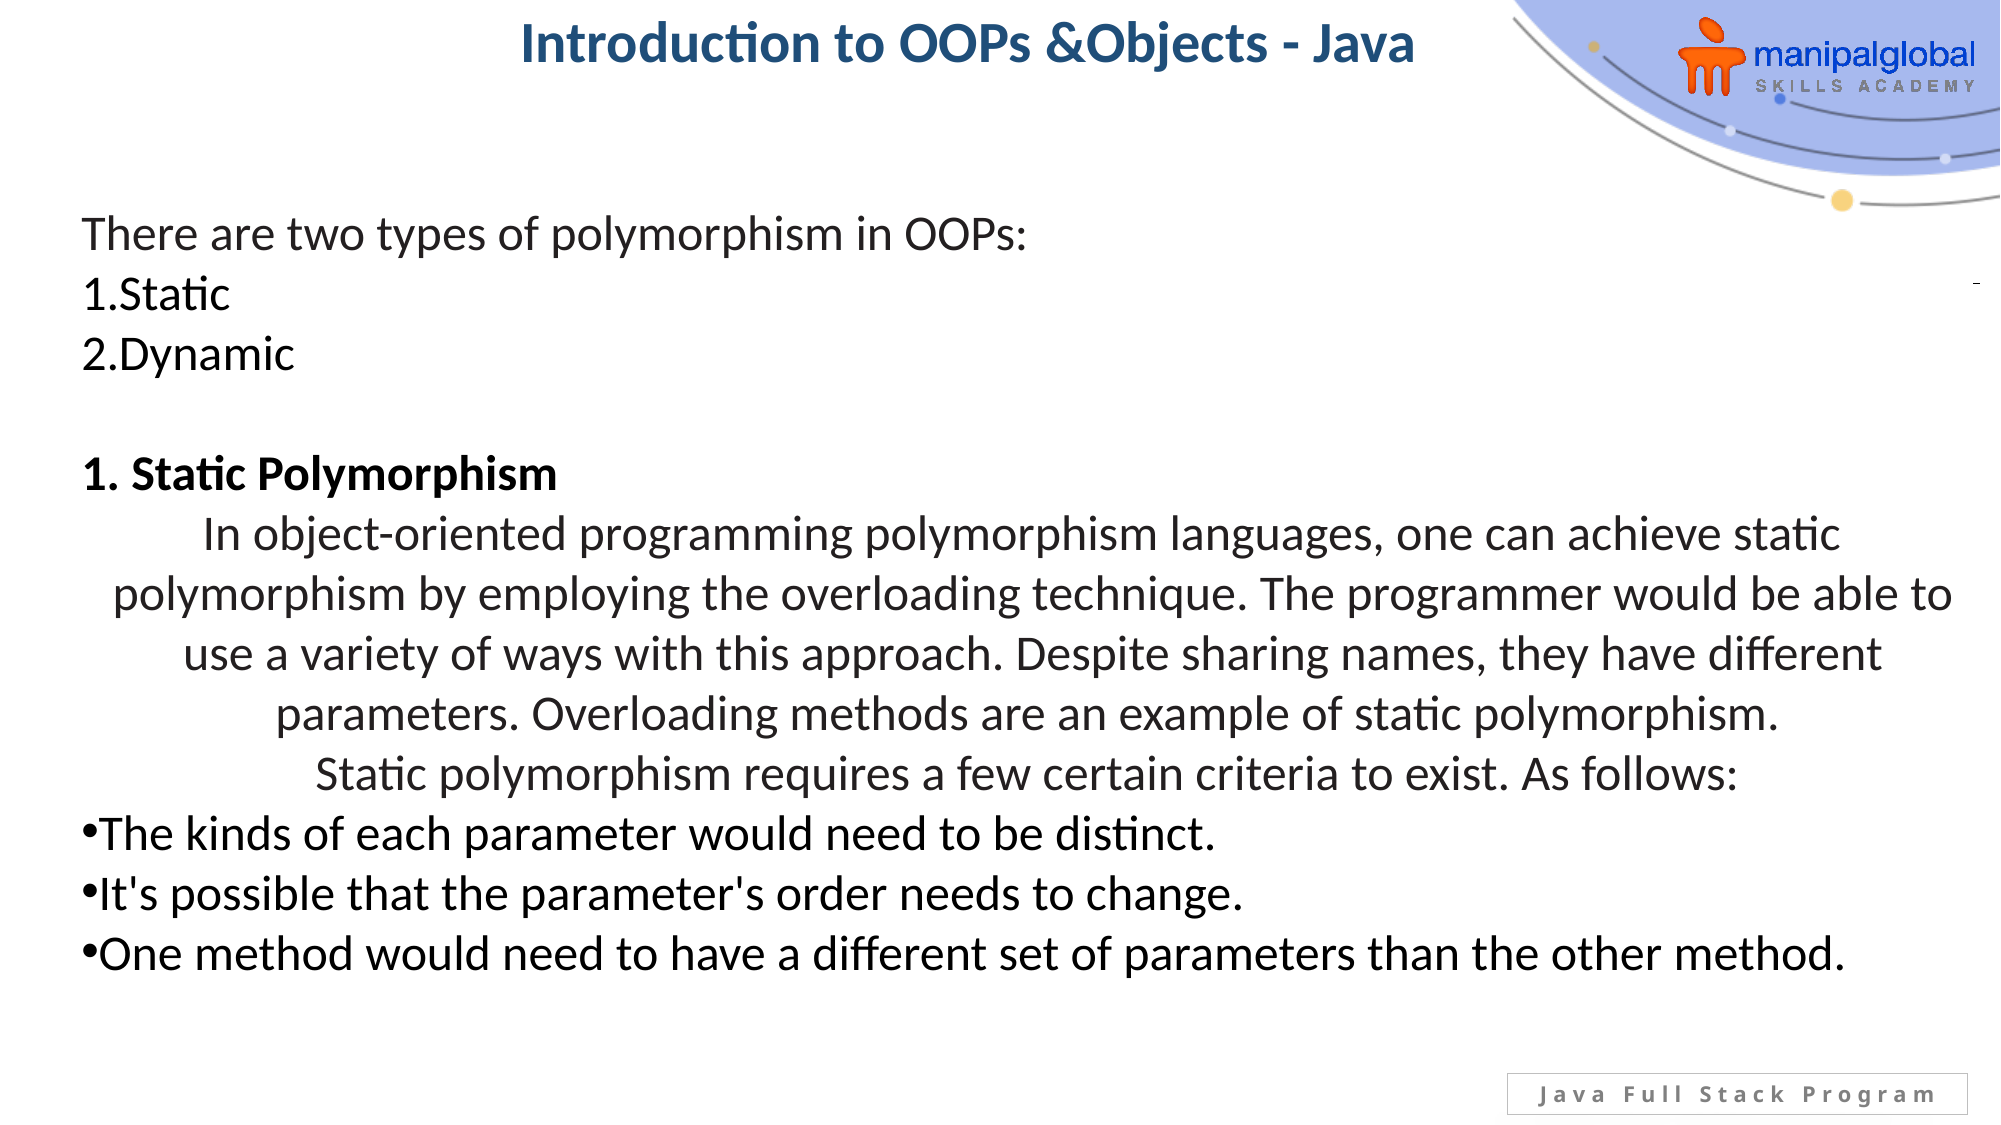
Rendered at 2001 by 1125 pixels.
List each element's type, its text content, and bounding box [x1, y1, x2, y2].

text_box Java Full Stack Program [1507, 1073, 1968, 1115]
subtitle [0, 127, 2000, 1029]
picture [0, 0, 2000, 127]
title Introduction to OOPs &Objects - Java [186, 0, 1750, 83]
text_box There are two types of polymorphism in OOPs: Static Dynamic 1. Static Polymorphism In object-oriented programming polymorphism languages, one can achieve static polymorphism by employing the overloading technique. The programmer would be able to use a variety of ways with this approach. Despite sharing names, they have different parameters. Overloading methods are an example of static polymorphism. Static polymorphism requires a few certain criteria to exist. As follows: The kinds of each parameter would need to be distinct. It's possible that the parameter's order needs to change. One method would need to have a different set of parameters than the other method. [66, 192, 2000, 988]
picture [0, 1029, 2000, 1125]
